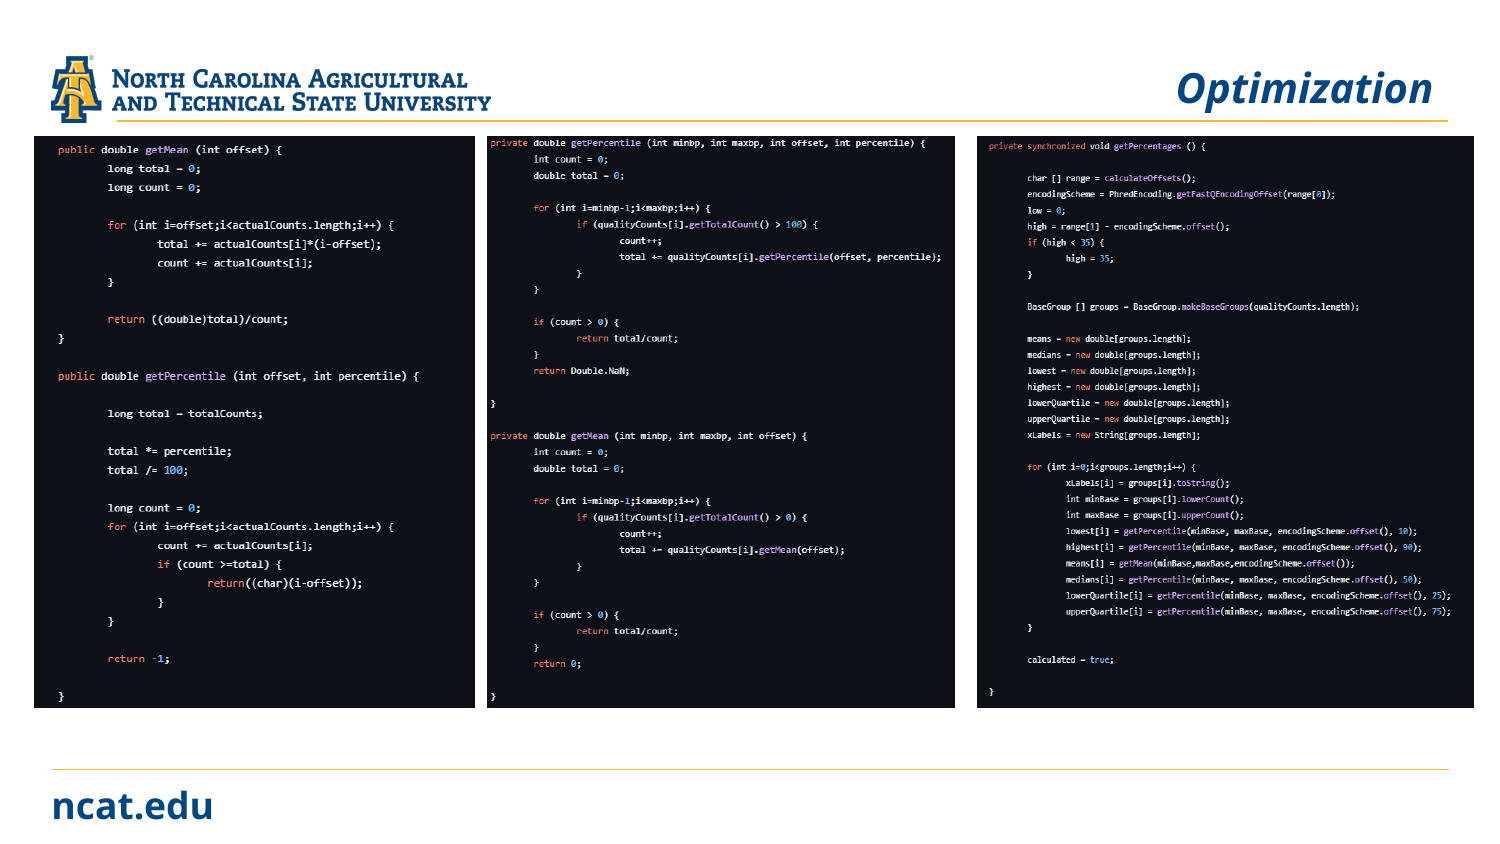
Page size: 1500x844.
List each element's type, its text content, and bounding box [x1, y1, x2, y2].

list Optimization [750, 59, 1449, 121]
picture [977, 136, 1474, 708]
picture [486, 136, 955, 708]
picture [51, 55, 491, 123]
picture [34, 136, 475, 708]
